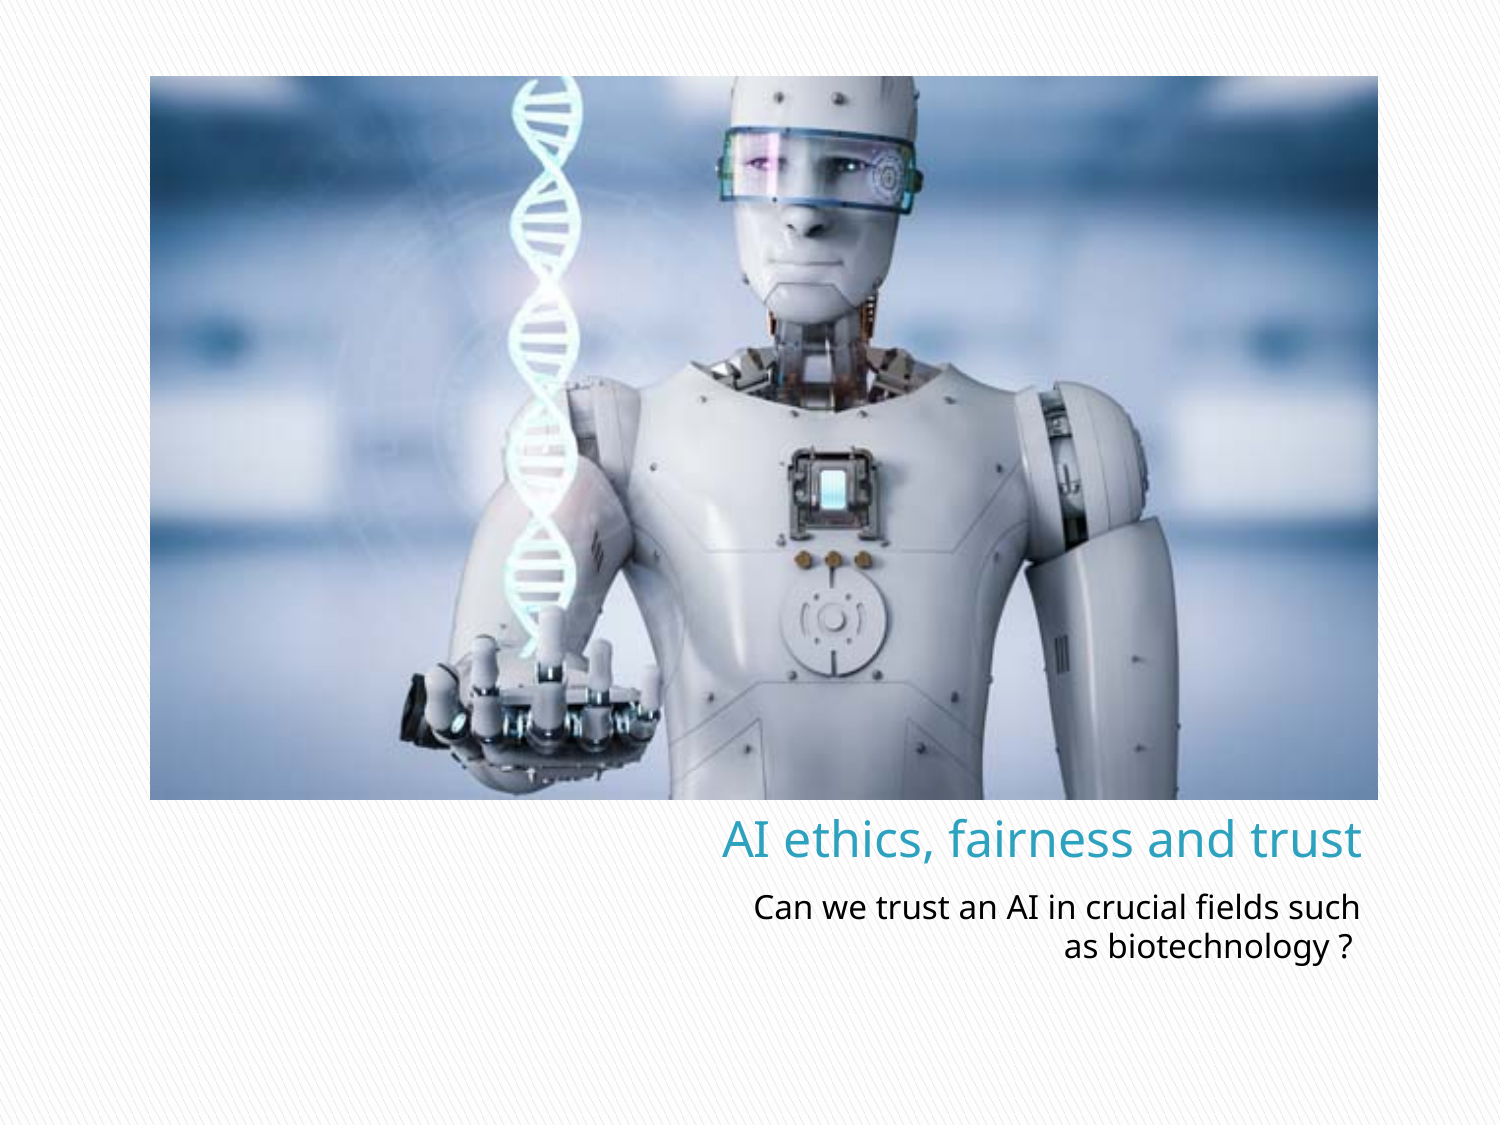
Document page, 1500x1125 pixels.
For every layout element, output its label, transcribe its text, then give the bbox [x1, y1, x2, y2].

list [149, 76, 1378, 801]
list Can we trust an AI in crucial fields such as biotechnology ? [725, 878, 1377, 1029]
title AI ethics, fairness and trust [150, 810, 1378, 875]
